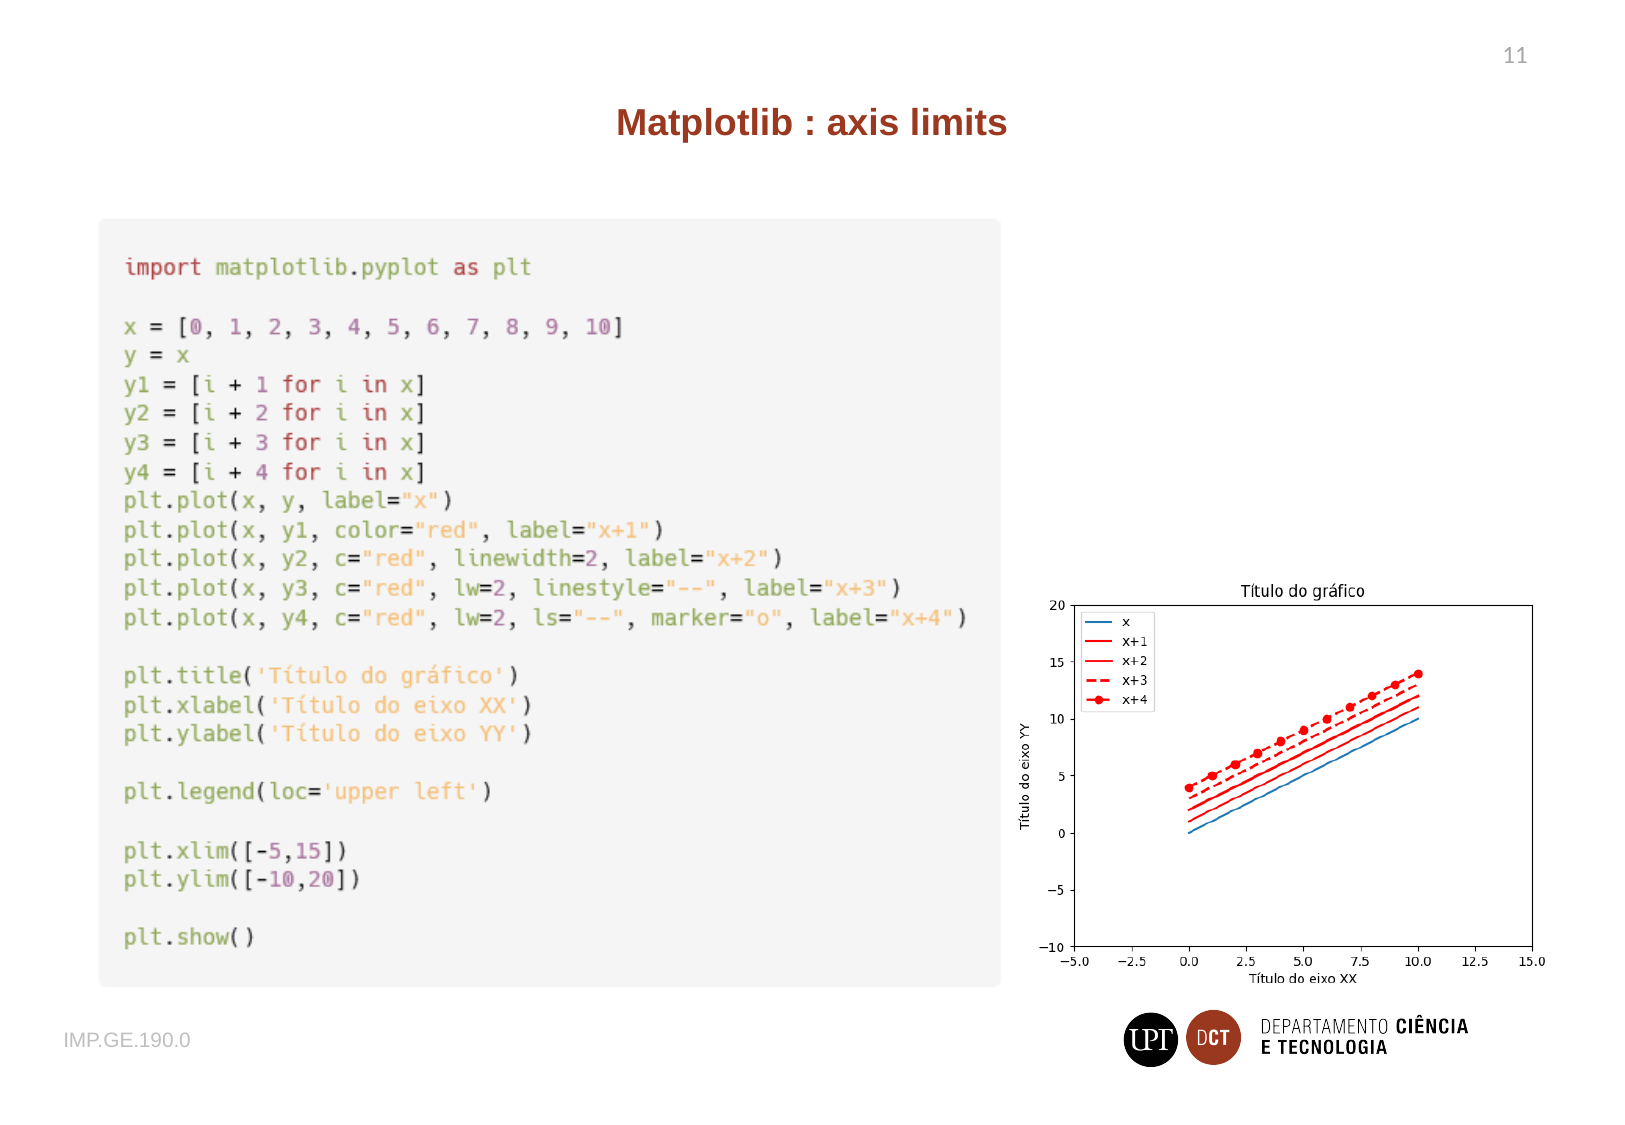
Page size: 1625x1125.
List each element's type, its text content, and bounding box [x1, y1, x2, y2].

picture [1114, 1001, 1477, 1081]
picture [91, 211, 1591, 995]
slide_number 11 [1164, 31, 1543, 91]
text_box IMP.GE.190.0 [48, 1019, 206, 1060]
text_box Matplotlib : axis limits [0, 90, 1625, 151]
